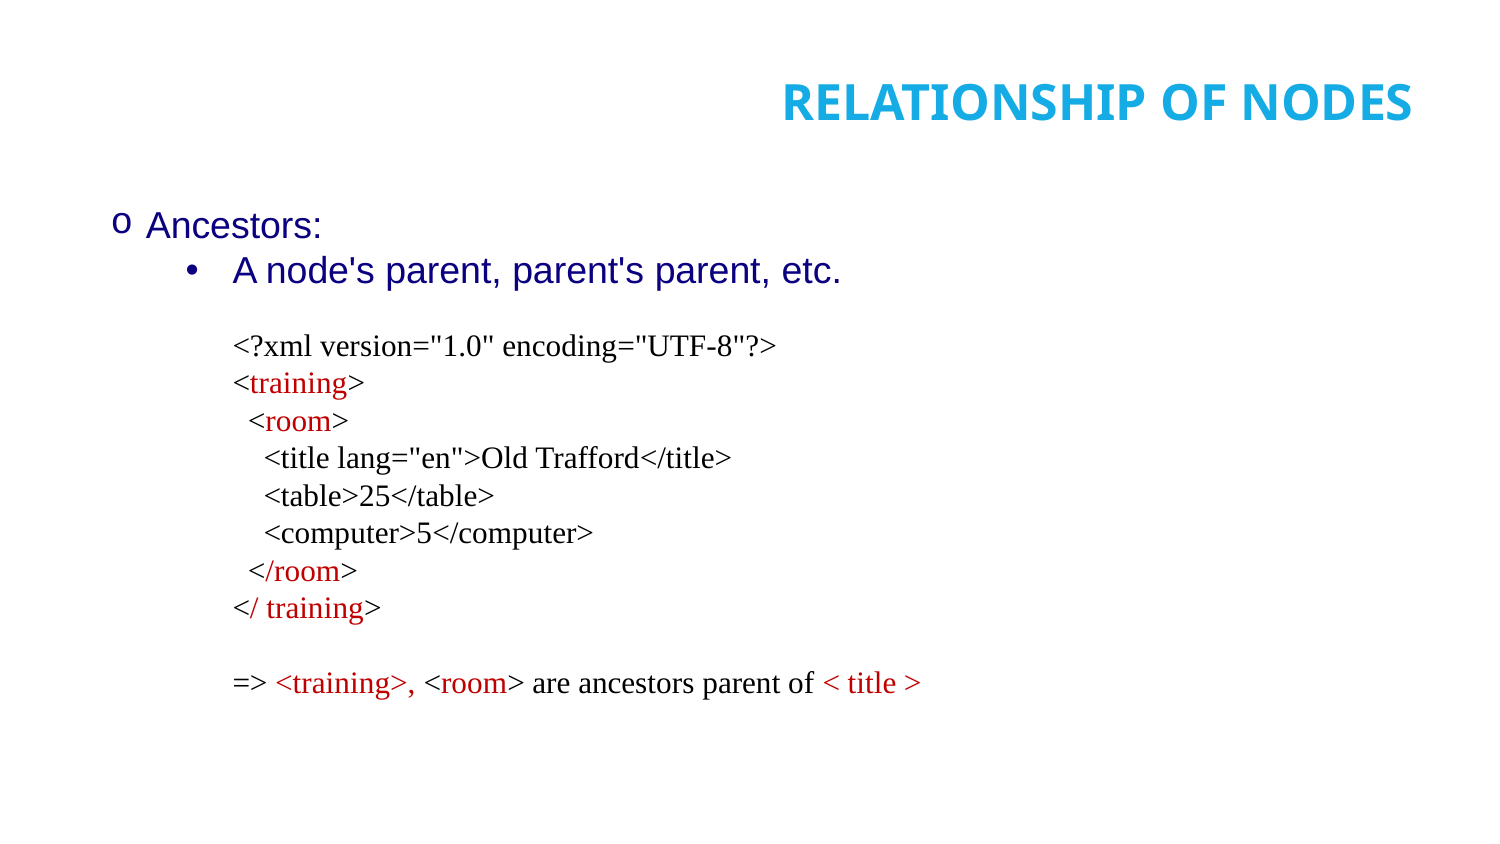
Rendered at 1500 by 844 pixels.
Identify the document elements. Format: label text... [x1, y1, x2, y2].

title RELATIONSHIP OF NODES [371, 33, 1425, 156]
text_box Ancestors: A node's parent, parent's parent, etc. <?xml version="1.0" encoding="UTF-8"?> <training> <room> <title lang="en">Old Trafford</title> <table>25</table> <computer>5</computer> </room> </ training> => <training>, <room> are ancestors parent of < title > [95, 156, 1467, 844]
